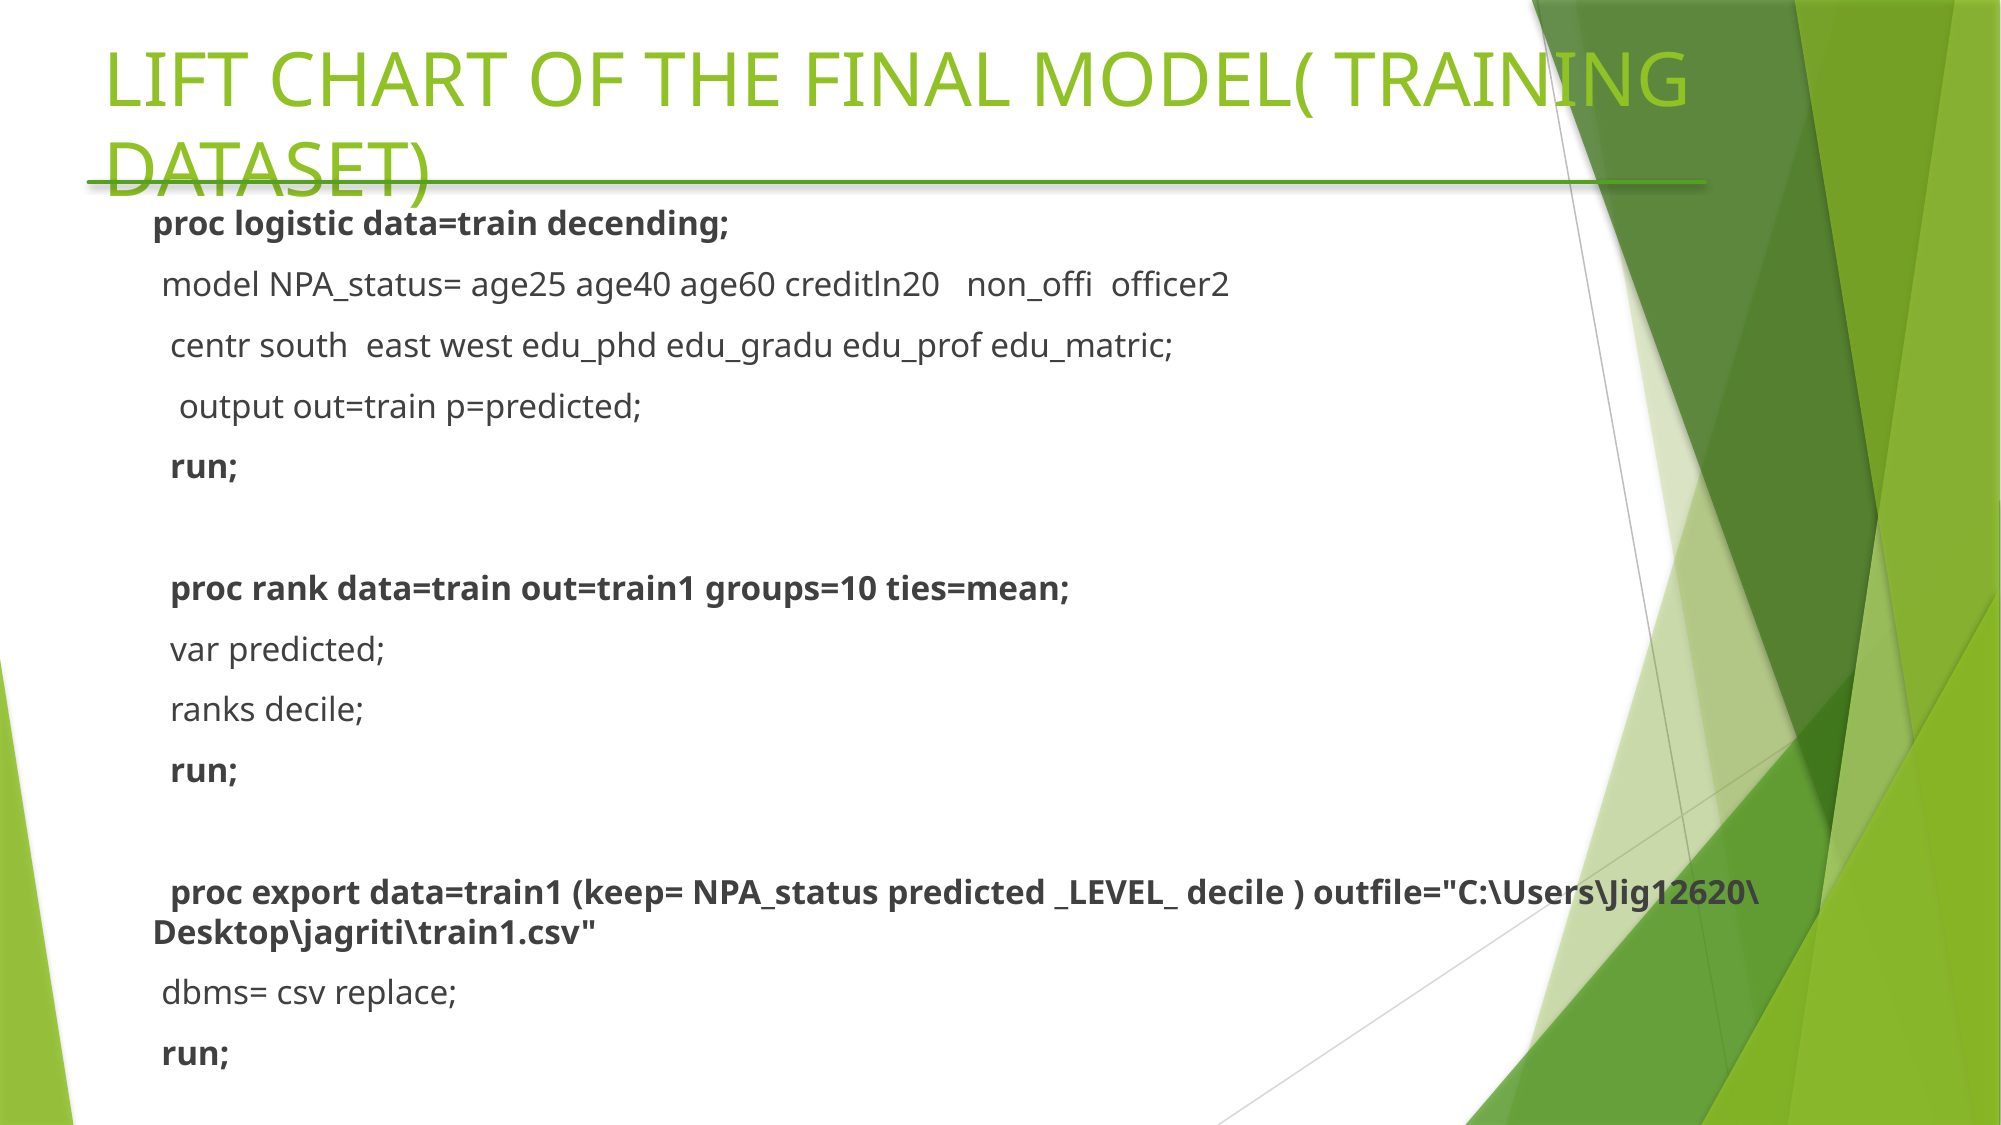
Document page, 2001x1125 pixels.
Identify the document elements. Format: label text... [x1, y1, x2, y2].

title LIFT CHART OF THE FINAL MODEL( TRAINING DATASET) [88, 23, 1969, 242]
table_cell 125 [88, 184, 1709, 194]
list proc logistic data=train decending; model NPA_status= age25 age40 age60 creditln20 non_offi officer2 centr south east west edu_phd edu_gradu edu_prof edu_matric; output out=train p=predicted; run; proc rank data=train out=train1 groups=10 ties=mean; var predicted; ranks decile; run; proc export data=train1 (keep= NPA_status predicted _LEVEL_ decile ) outfile="C:\Users\Jig12620\Desktop\jagriti\train1.csv" dbms= csv replace; run; [137, 194, 1863, 909]
